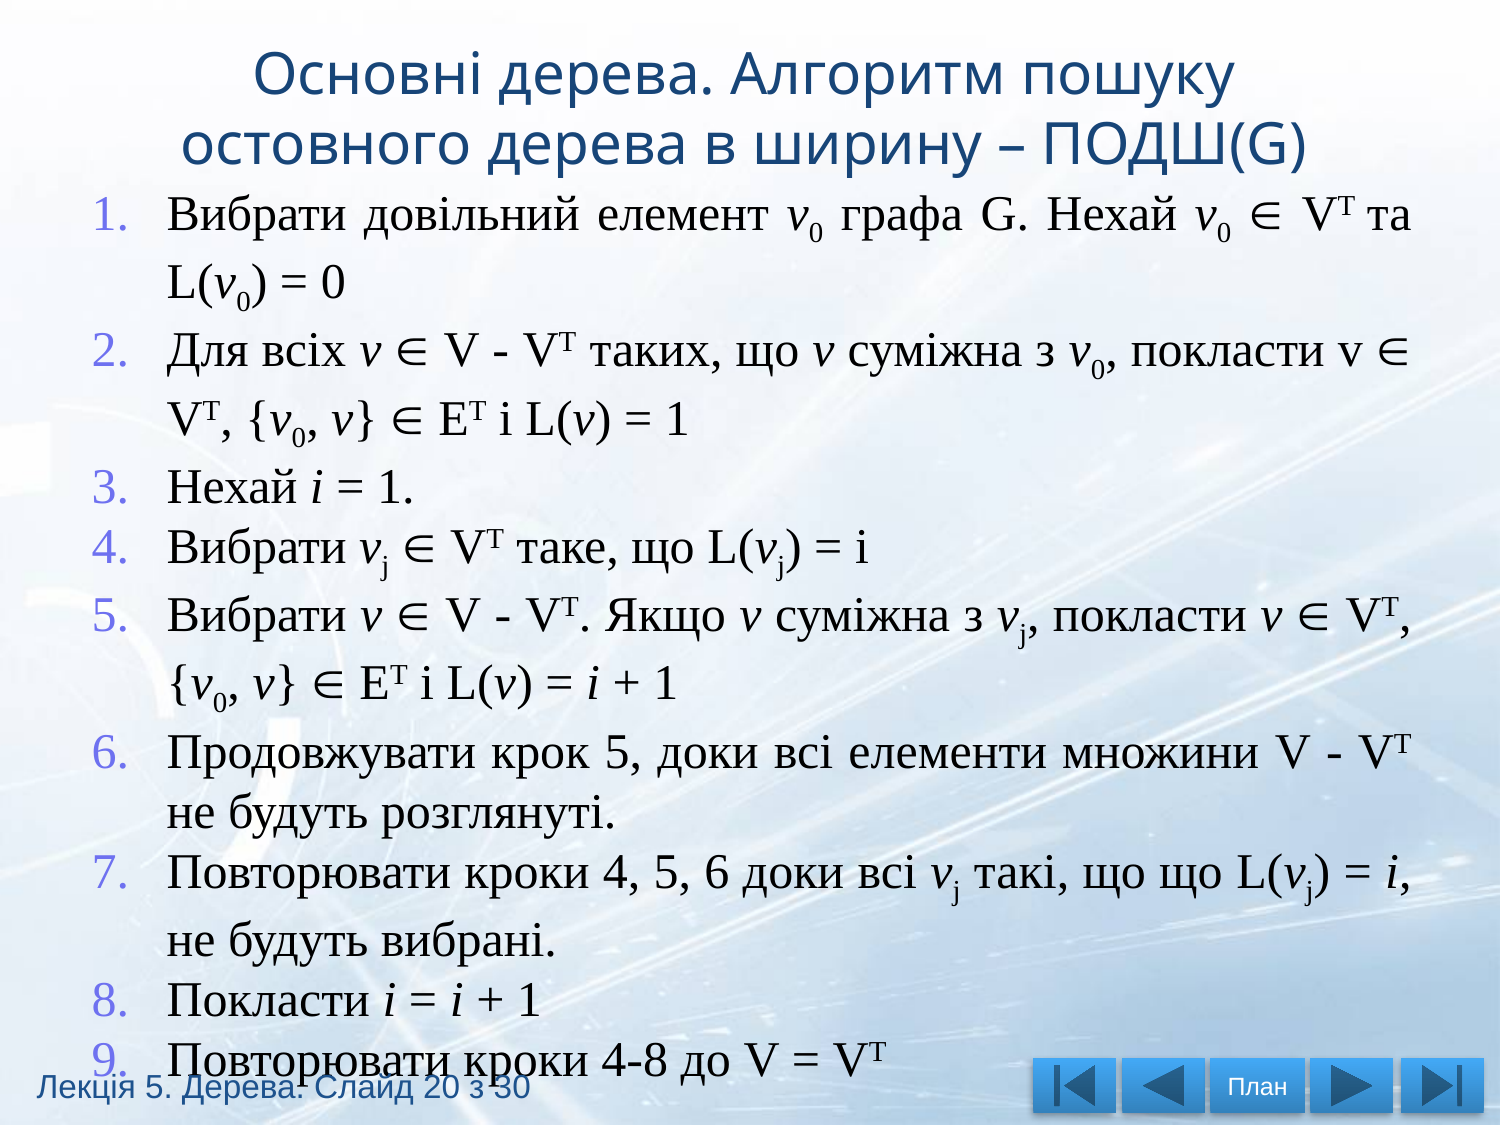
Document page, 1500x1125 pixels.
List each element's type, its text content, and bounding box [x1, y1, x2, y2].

list Вибрати довільний елемент v0 графа G. Нехай v0  VT та L(v0) = 0 Для всіх v  V - VT таких, що v суміжна з v0, покласти v  VT, {v0, v}  ET і L(v) = 1 Нехай і = 1. Вибрати vj  VT таке, що L(vj) = i Вибрати v  V - VT. Якщо v суміжна з vj, покласти v  VT, {v0, v}  ET і L(v) = і + 1 Продовжувати крок 5, доки всі елементи множини V - VT не будуть розглянуті. Повторювати кроки 4, 5, 6 доки всі vj такі, що що L(vj) = i, не будуть вибрані. Покласти і = і + 1 Повторювати кроки 4-8 до V = VT [76, 172, 1427, 1016]
title Основні дерева. Алгоритм пошуку остовного дерева в ширину – ПОДШ(G) [99, 95, 1388, 172]
text_box Лекція 5. Дерева. Слайд 20 з 30 [21, 1057, 547, 1113]
picture [0, 0, 1500, 1125]
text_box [1033, 1058, 1484, 1114]
